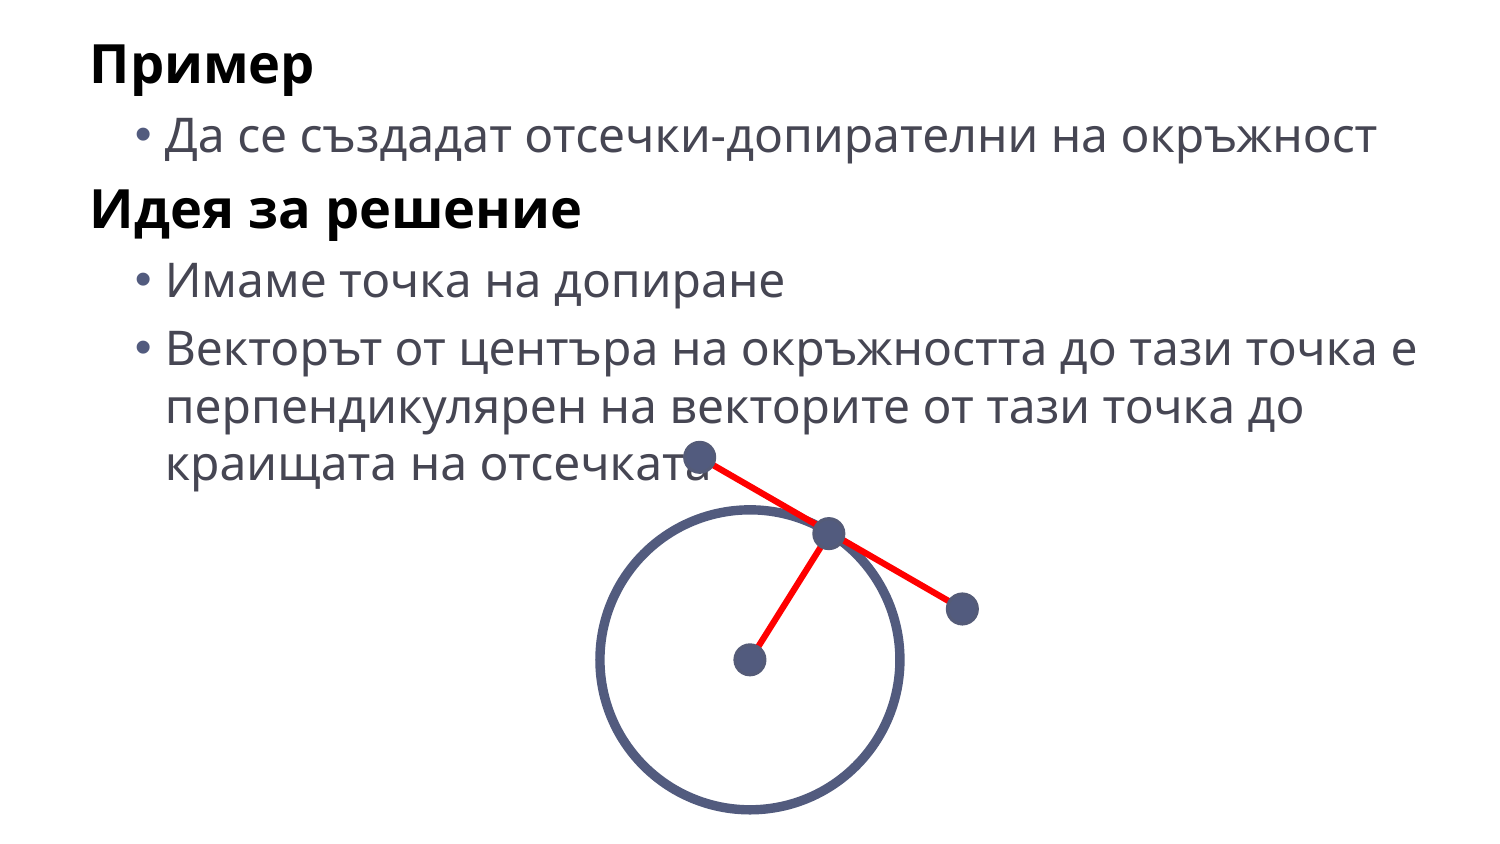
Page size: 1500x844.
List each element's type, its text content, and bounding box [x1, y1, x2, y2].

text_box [749, 562, 826, 661]
text_box [733, 644, 762, 677]
text_box [701, 509, 795, 517]
text_box [599, 541, 901, 811]
list Пример Да се създадат отсечки-допирателни на окръжност Идея за решение Имаме точка на допиране Векторът от центъра на окръжността до тази точка е перпендикулярен на векторите от тази точка до краищата на отсечката [75, 21, 1475, 835]
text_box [663, 517, 998, 550]
